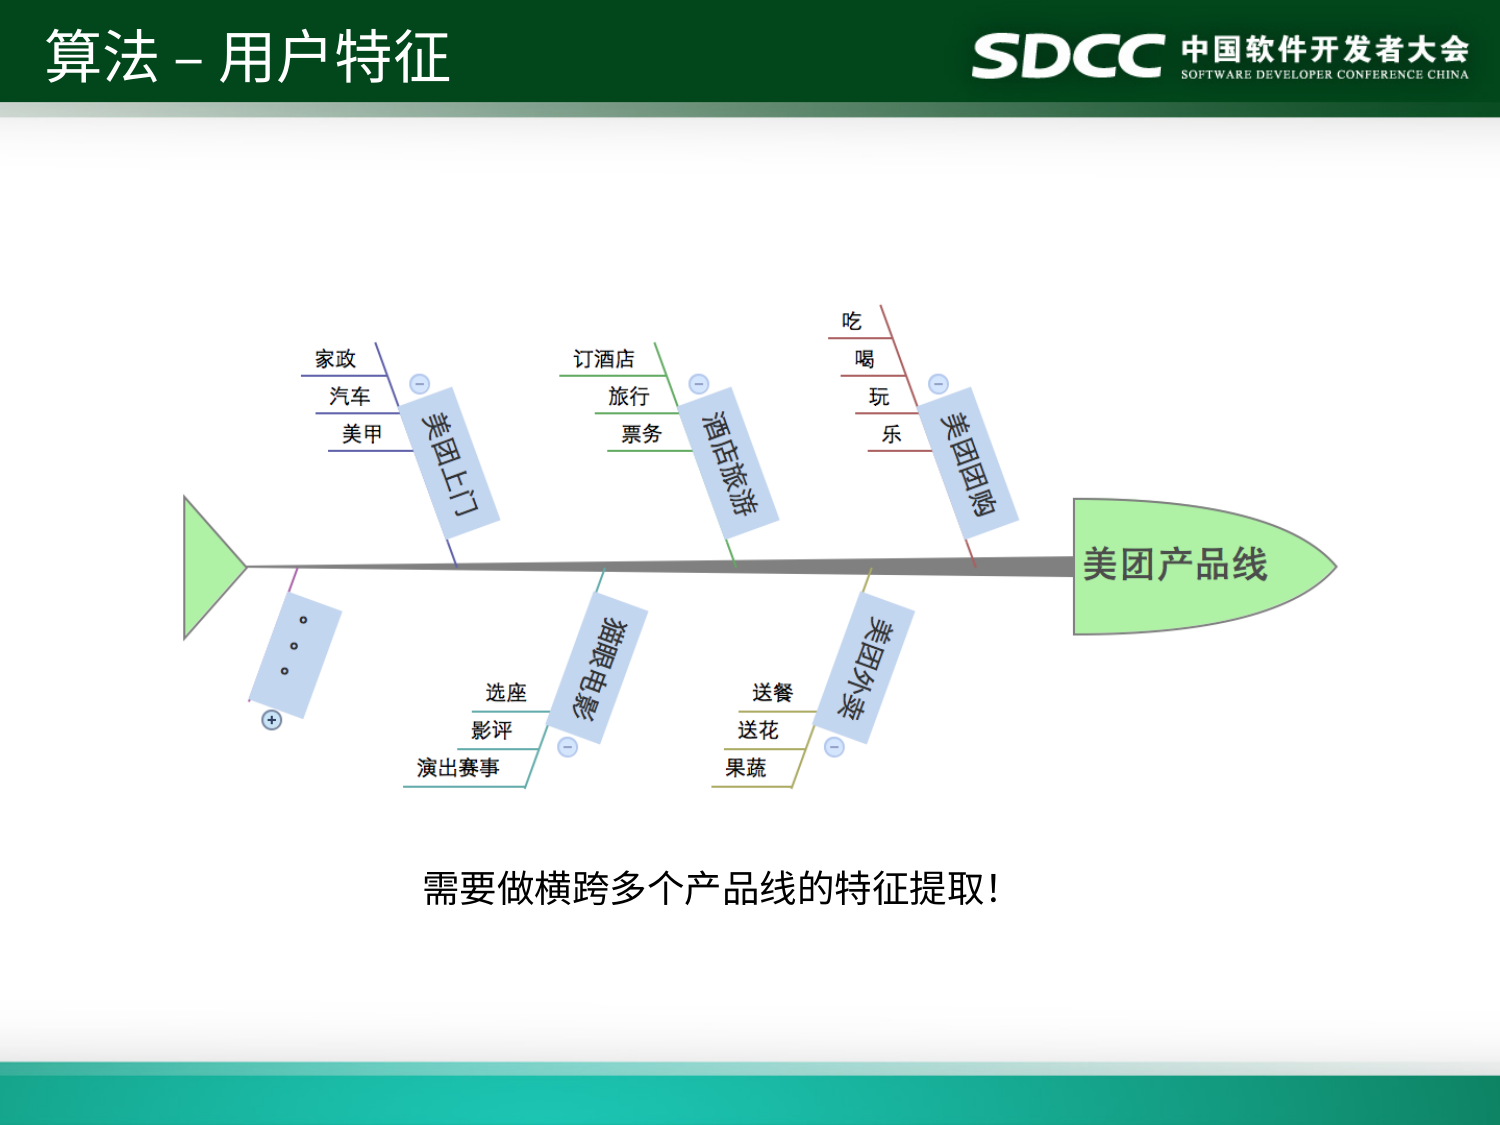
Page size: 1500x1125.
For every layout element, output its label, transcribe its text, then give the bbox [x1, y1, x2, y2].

picture [0, 0, 1500, 1125]
title 算法 – 用户特征 [29, 0, 939, 114]
text_box 需要做横跨多个产品线的特征提取！ [407, 873, 1117, 918]
